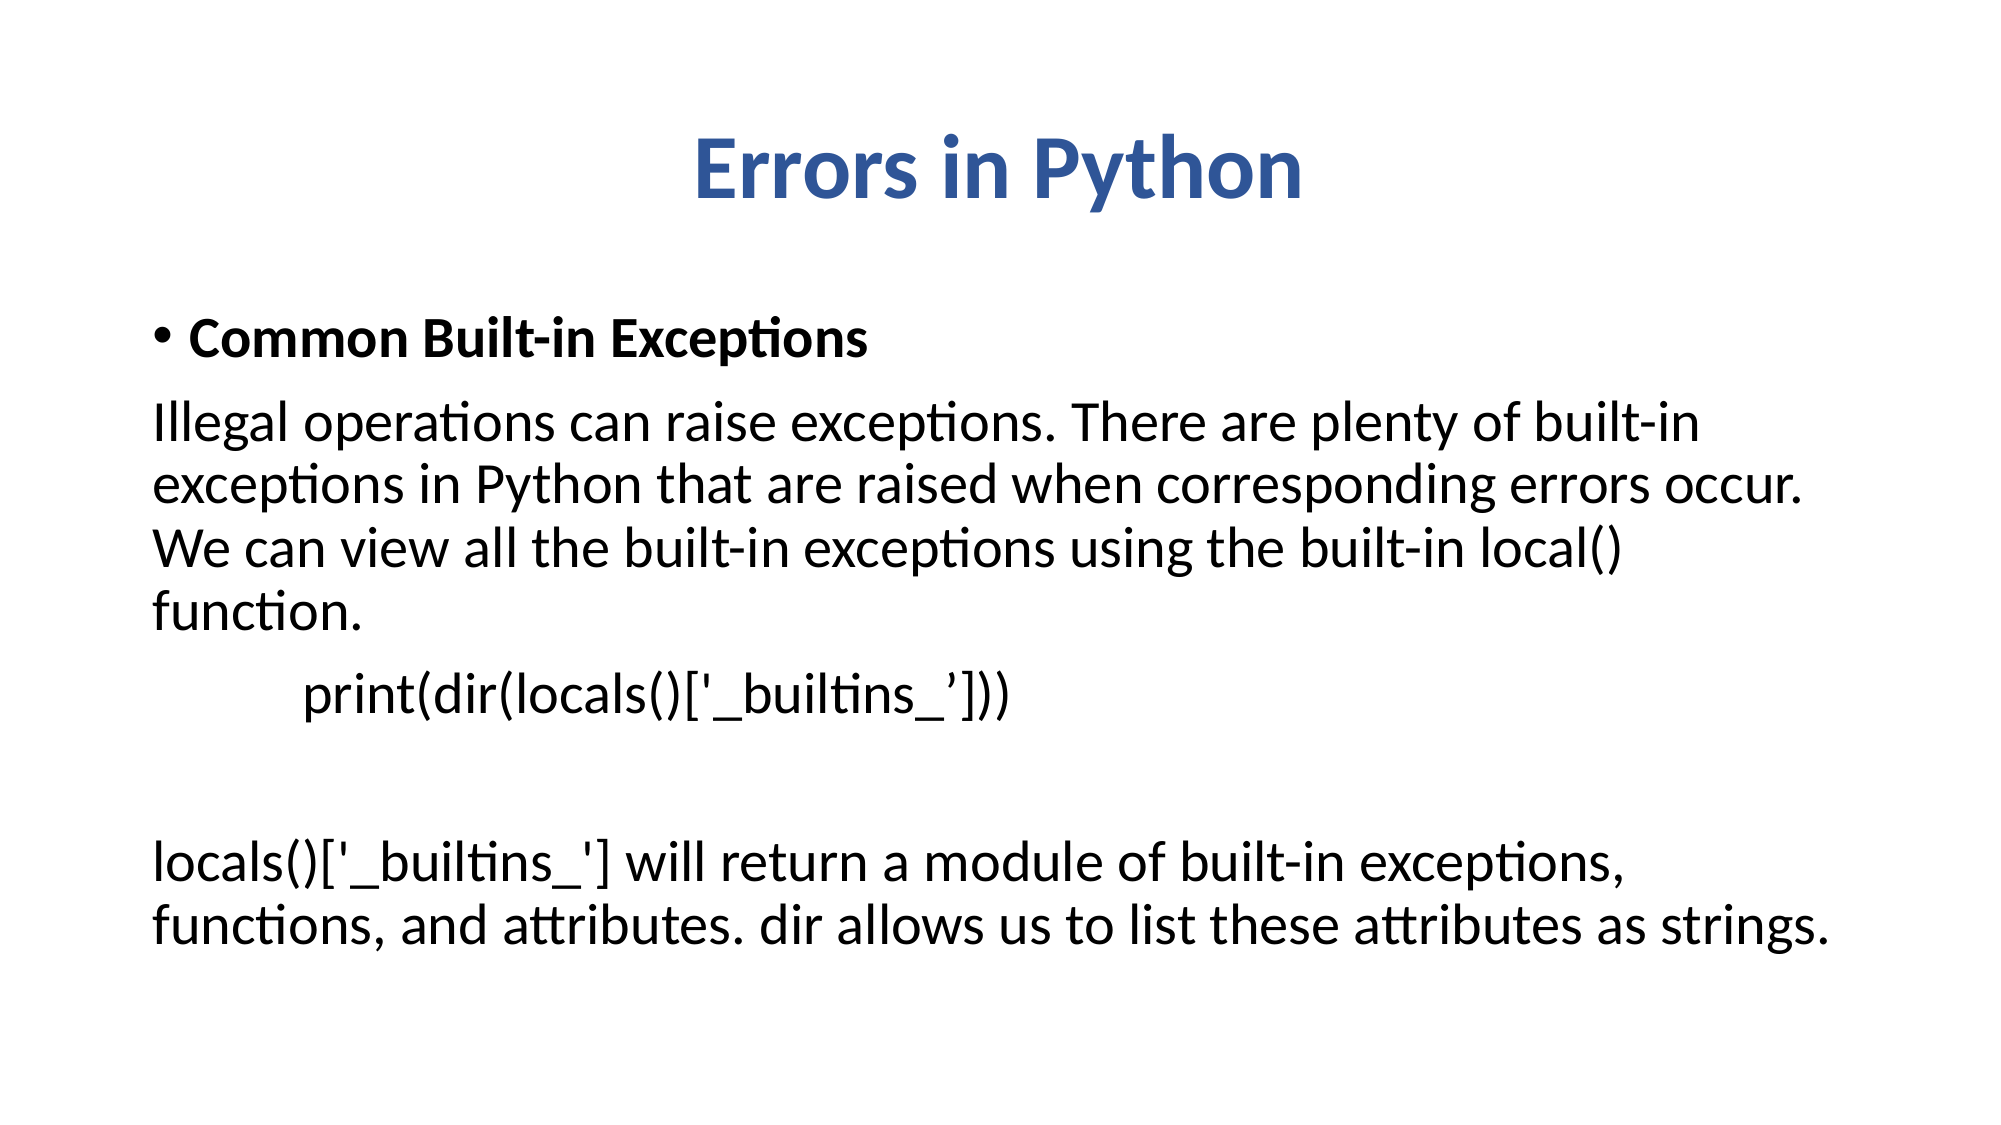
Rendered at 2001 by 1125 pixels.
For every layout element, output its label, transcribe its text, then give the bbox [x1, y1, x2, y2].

title Errors in Python [137, 59, 1863, 278]
list Common Built-in Exceptions Illegal operations can raise exceptions. There are plenty of built-in exceptions in Python that are raised when corresponding errors occur. We can view all the built-in exceptions using the built-in local() function. print(dir(locals()['_builtins_’])) locals()['_builtins_'] will return a module of built-in exceptions, functions, and attributes. dir allows us to list these attributes as strings. [137, 299, 1863, 1014]
